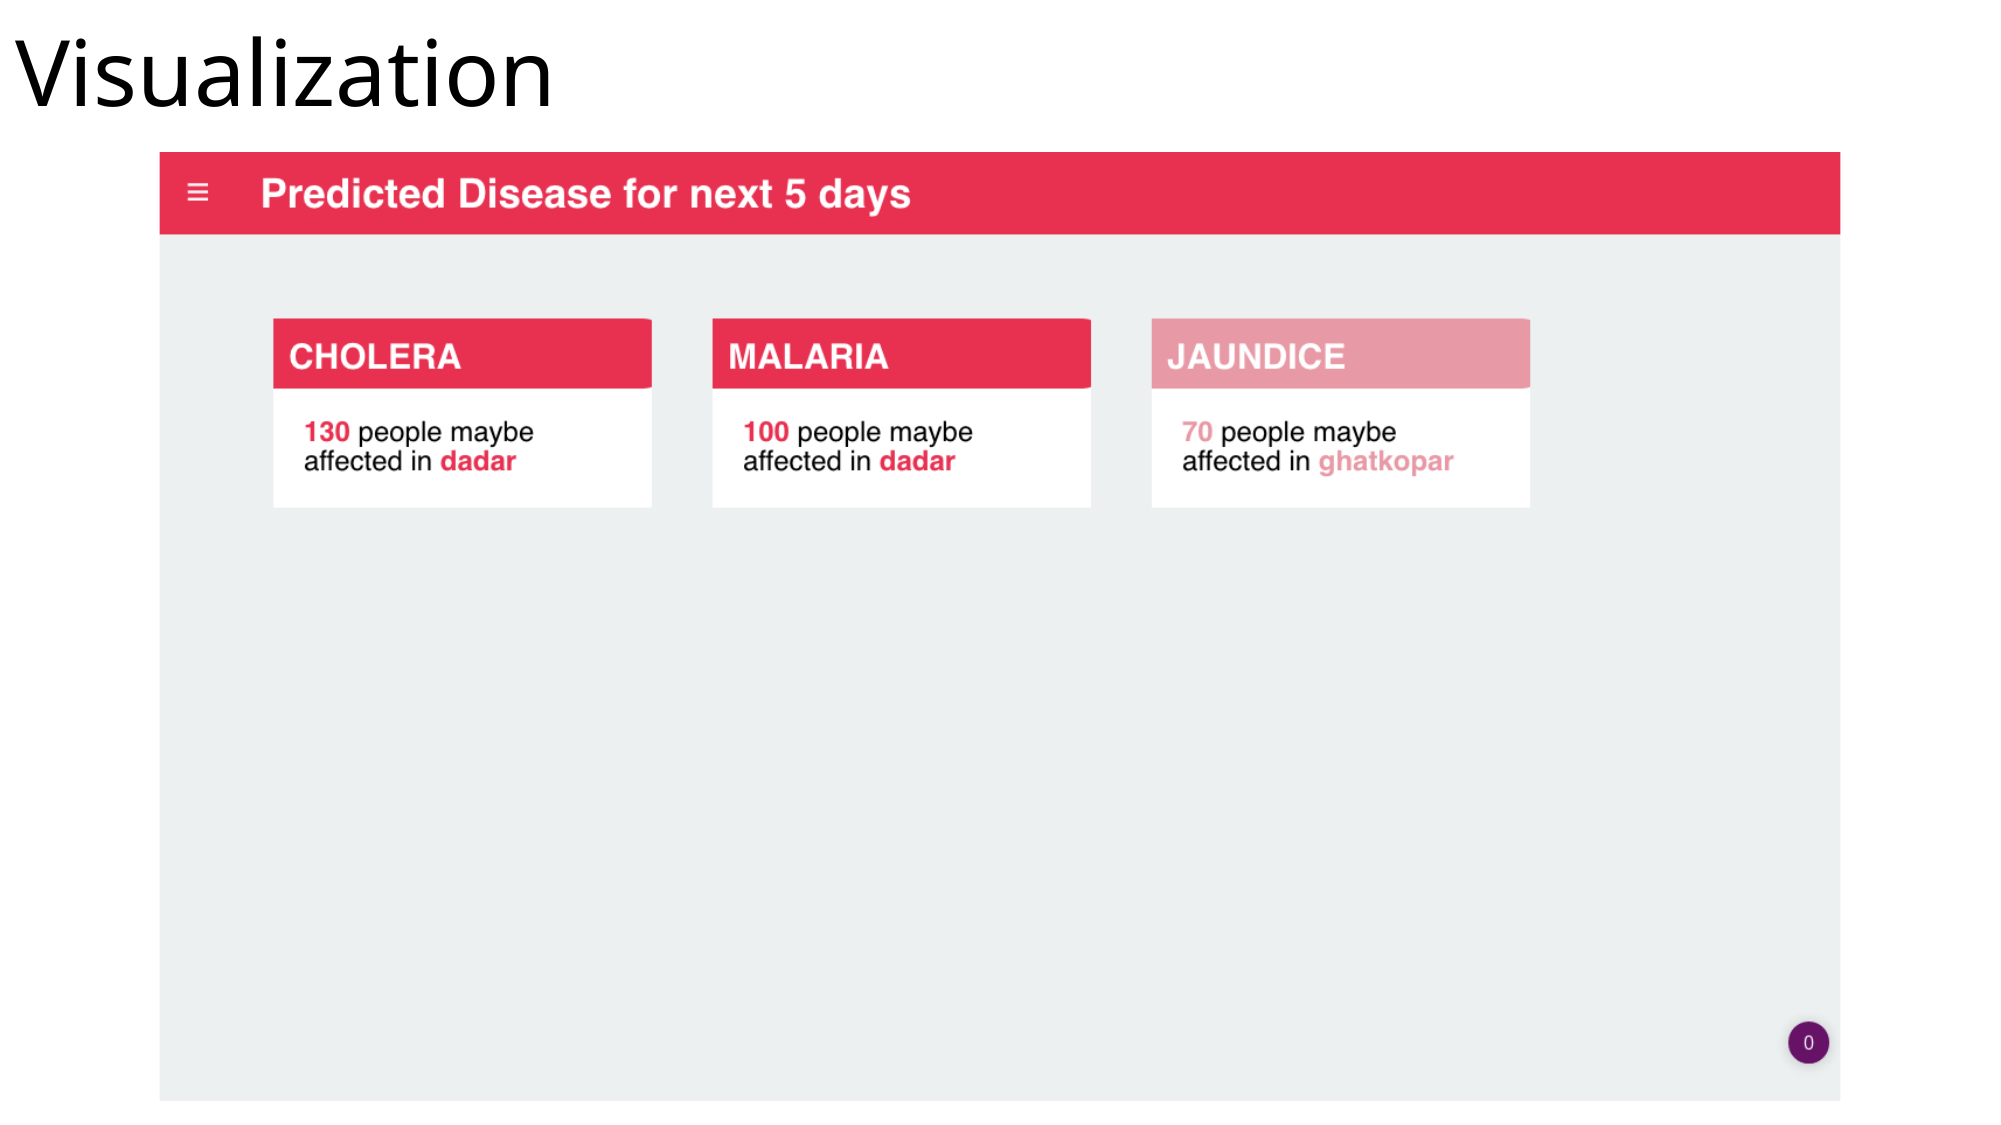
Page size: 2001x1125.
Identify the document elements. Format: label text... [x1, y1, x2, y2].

picture [159, 152, 1841, 1102]
text_box Visualization [0, 0, 1725, 153]
